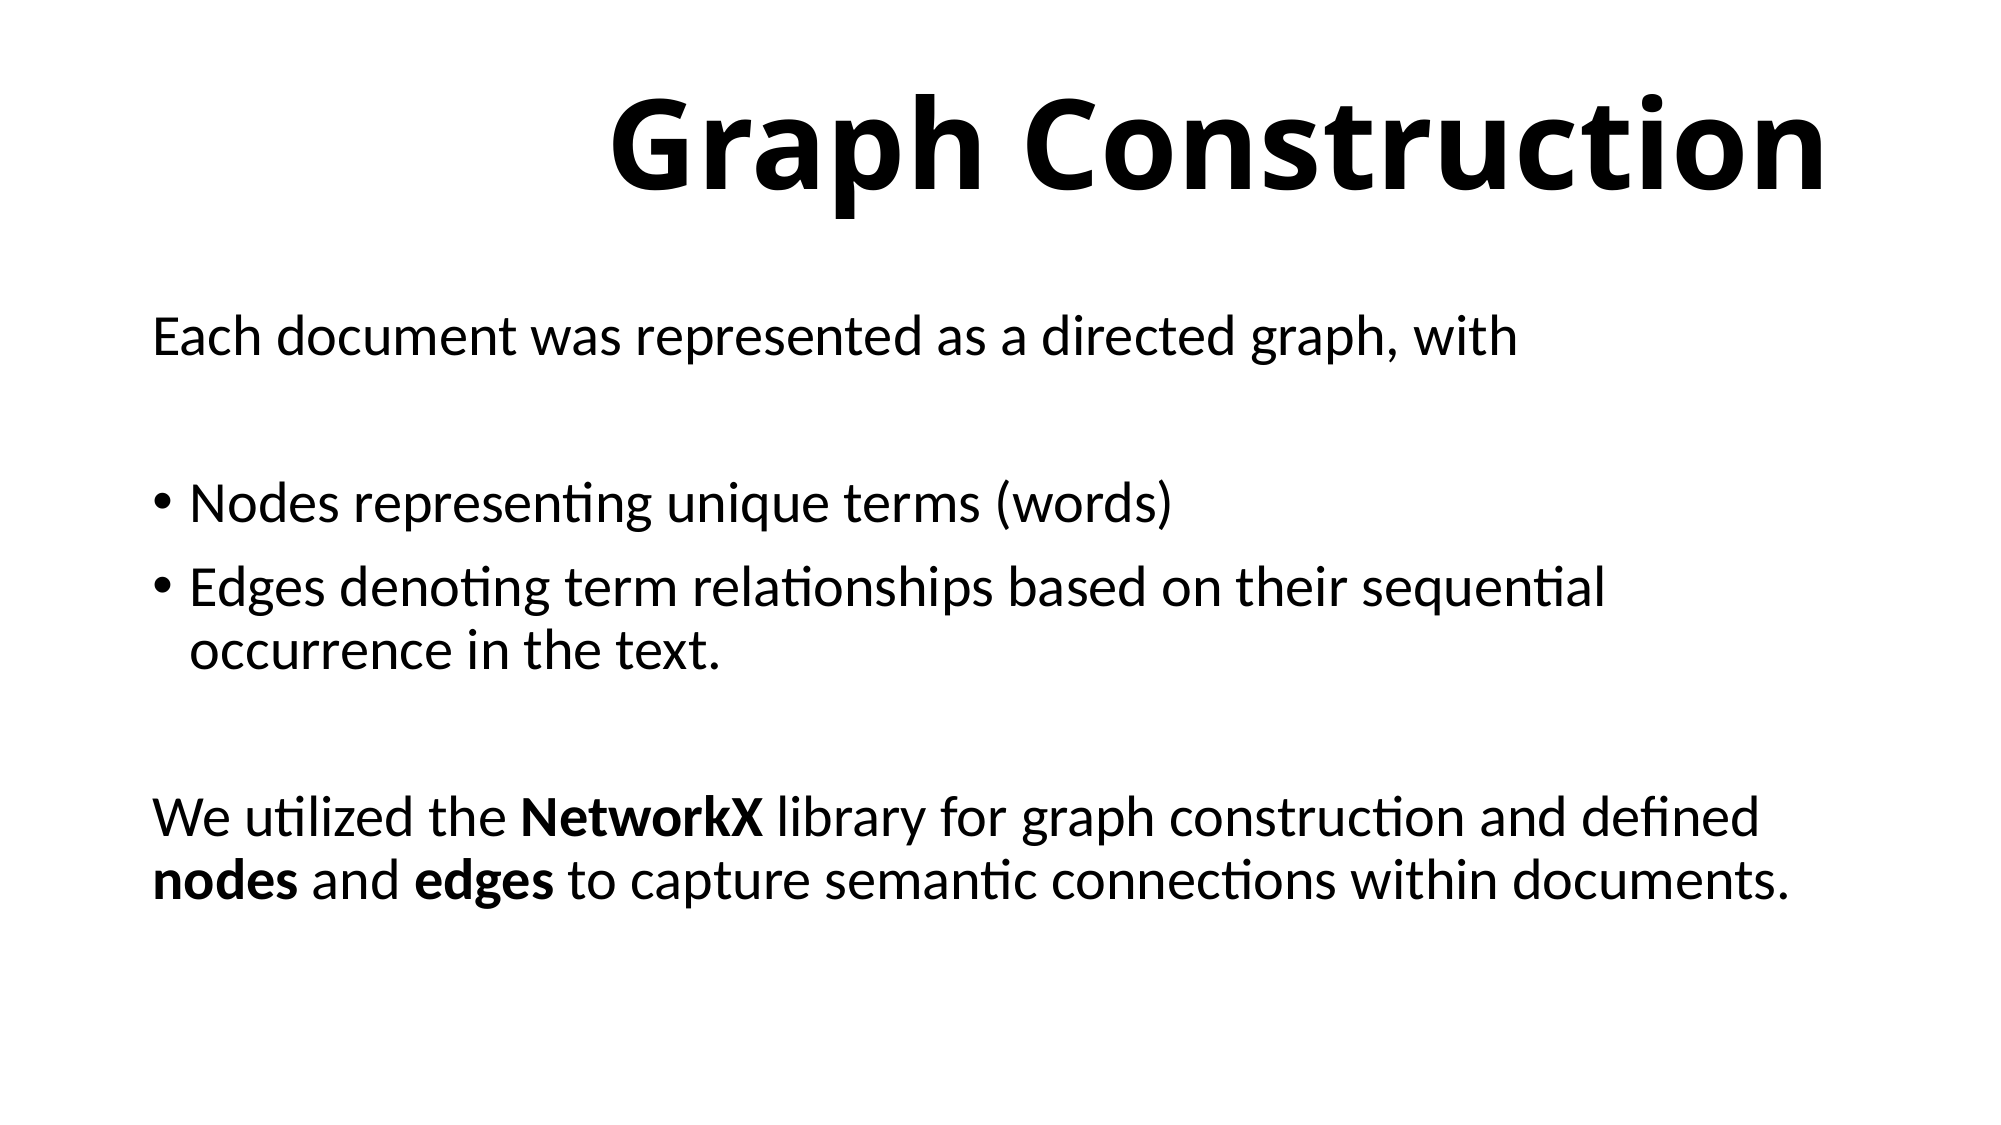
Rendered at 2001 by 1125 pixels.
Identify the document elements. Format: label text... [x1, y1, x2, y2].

title Graph Construction [39, 0, 1961, 298]
list Each document was represented as a directed graph, with Nodes representing unique terms (words) Edges denoting term relationships based on their sequential occurrence in the text. We utilized the NetworkX library for graph construction and defined nodes and edges to capture semantic connections within documents. [137, 297, 1863, 962]
